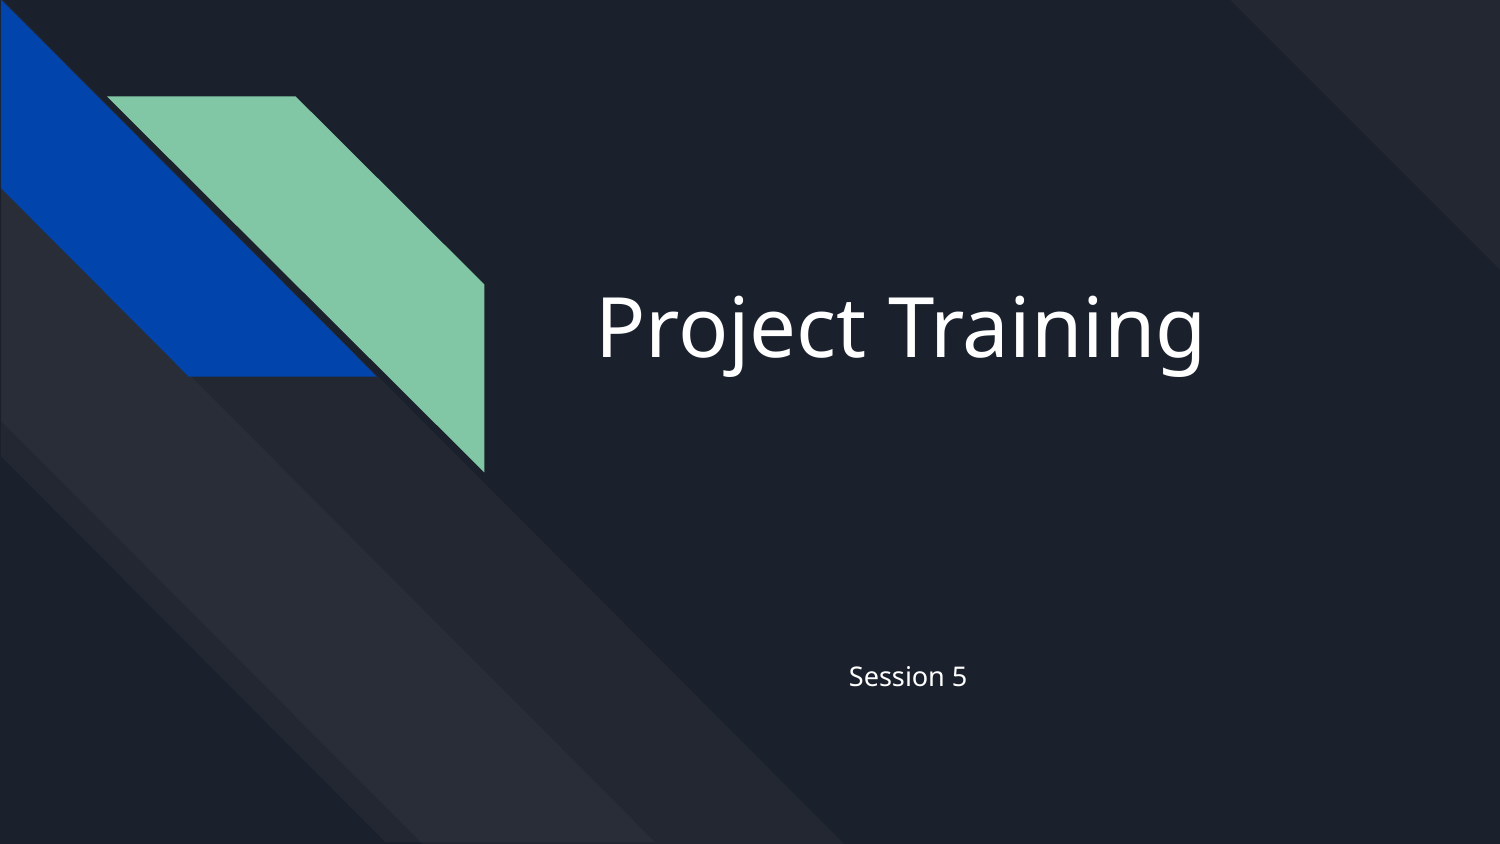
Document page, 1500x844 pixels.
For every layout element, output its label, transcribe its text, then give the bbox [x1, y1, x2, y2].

subtitle Session 5 [833, 643, 1404, 727]
title Project Training [580, 258, 1404, 518]
